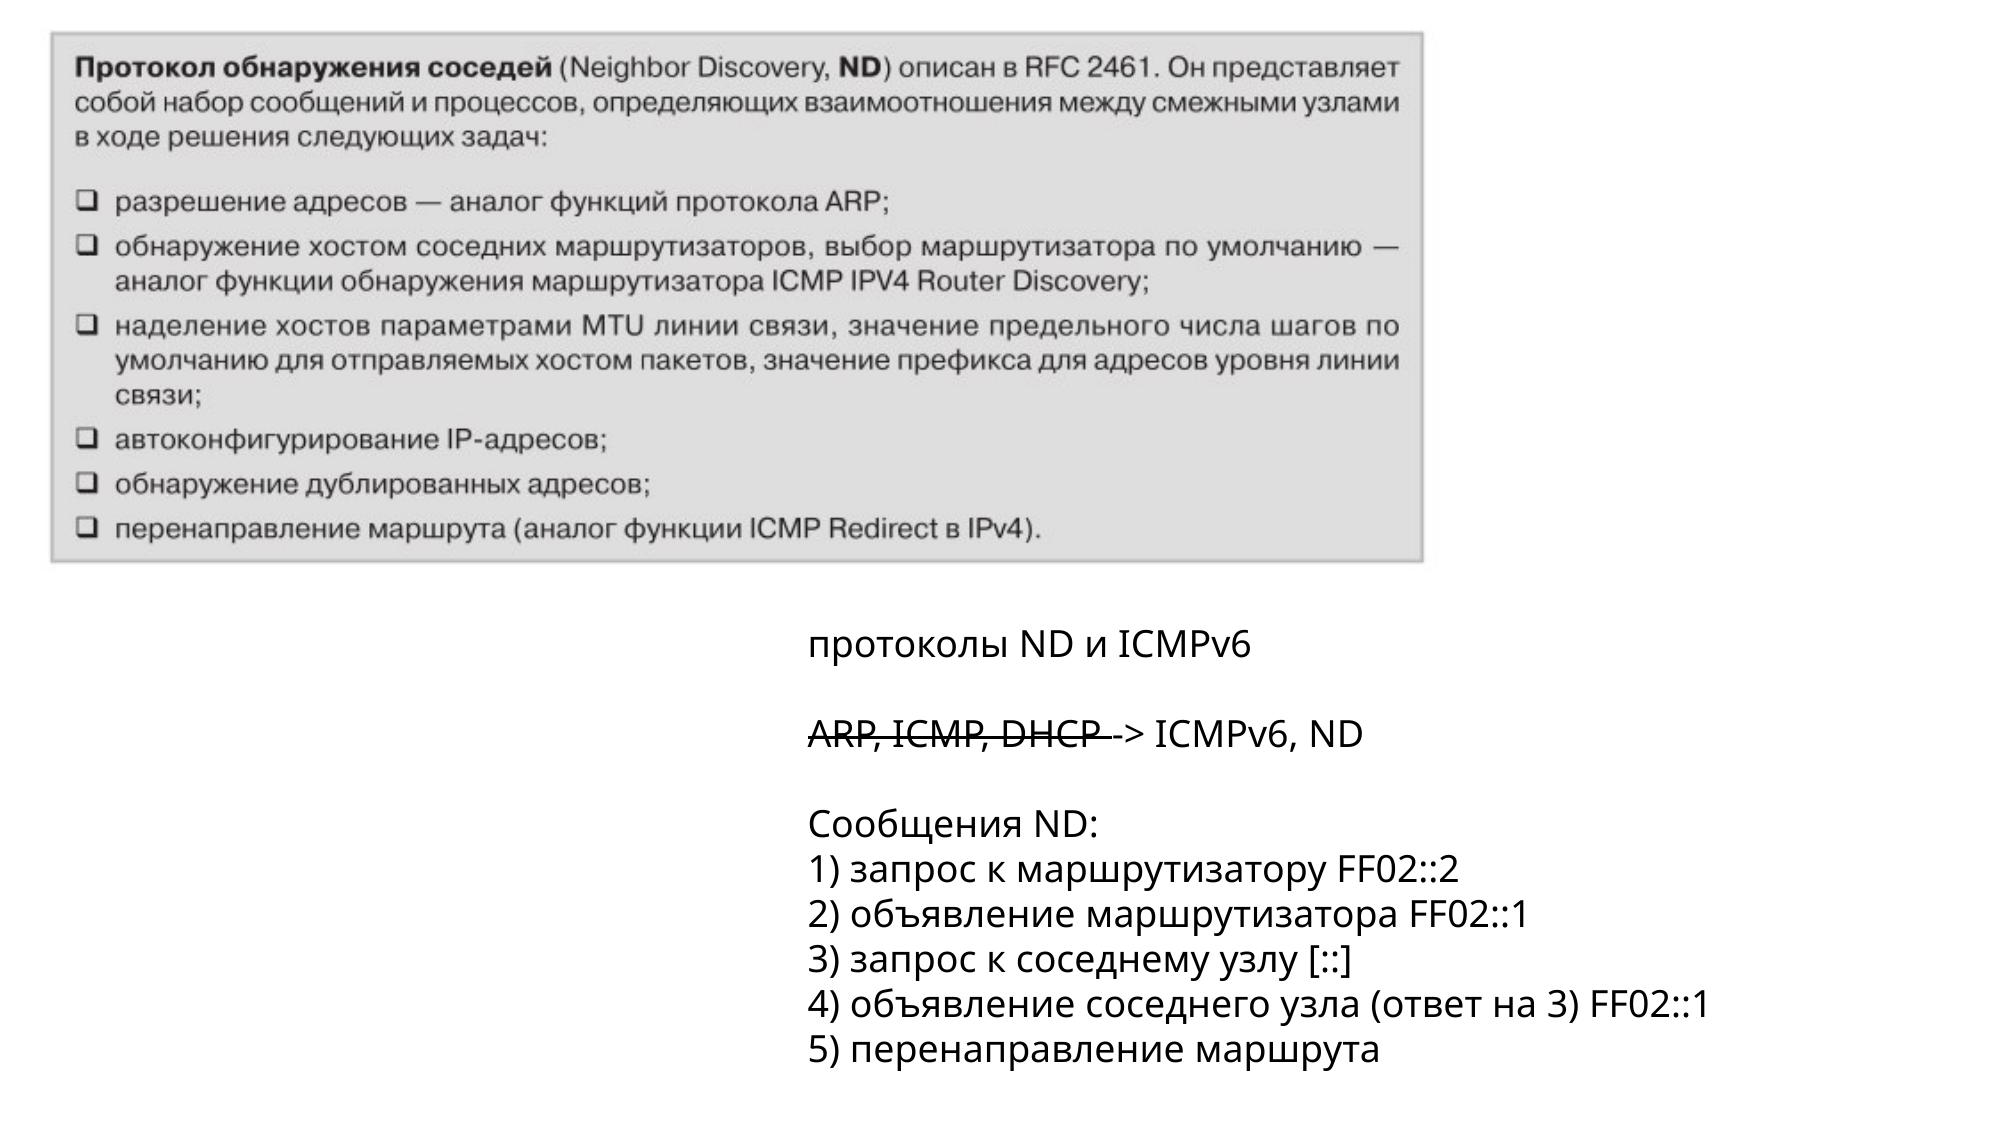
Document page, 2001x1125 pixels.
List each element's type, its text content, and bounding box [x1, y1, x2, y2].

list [27, 14, 1441, 586]
text_box протоколы ND и ICMPv6 ARP, ICMP, DHCP -> ICMPv6, ND Сообщения ND: 1) запрос к маршрутизатору FF02::2 2) объявление маршрутизатора FF02::1 3) запрос к соседнему узлу [::] 4) объявление соседнего узла (ответ на 3) FF02::1 5) перенаправление маршрута [792, 612, 1737, 1078]
